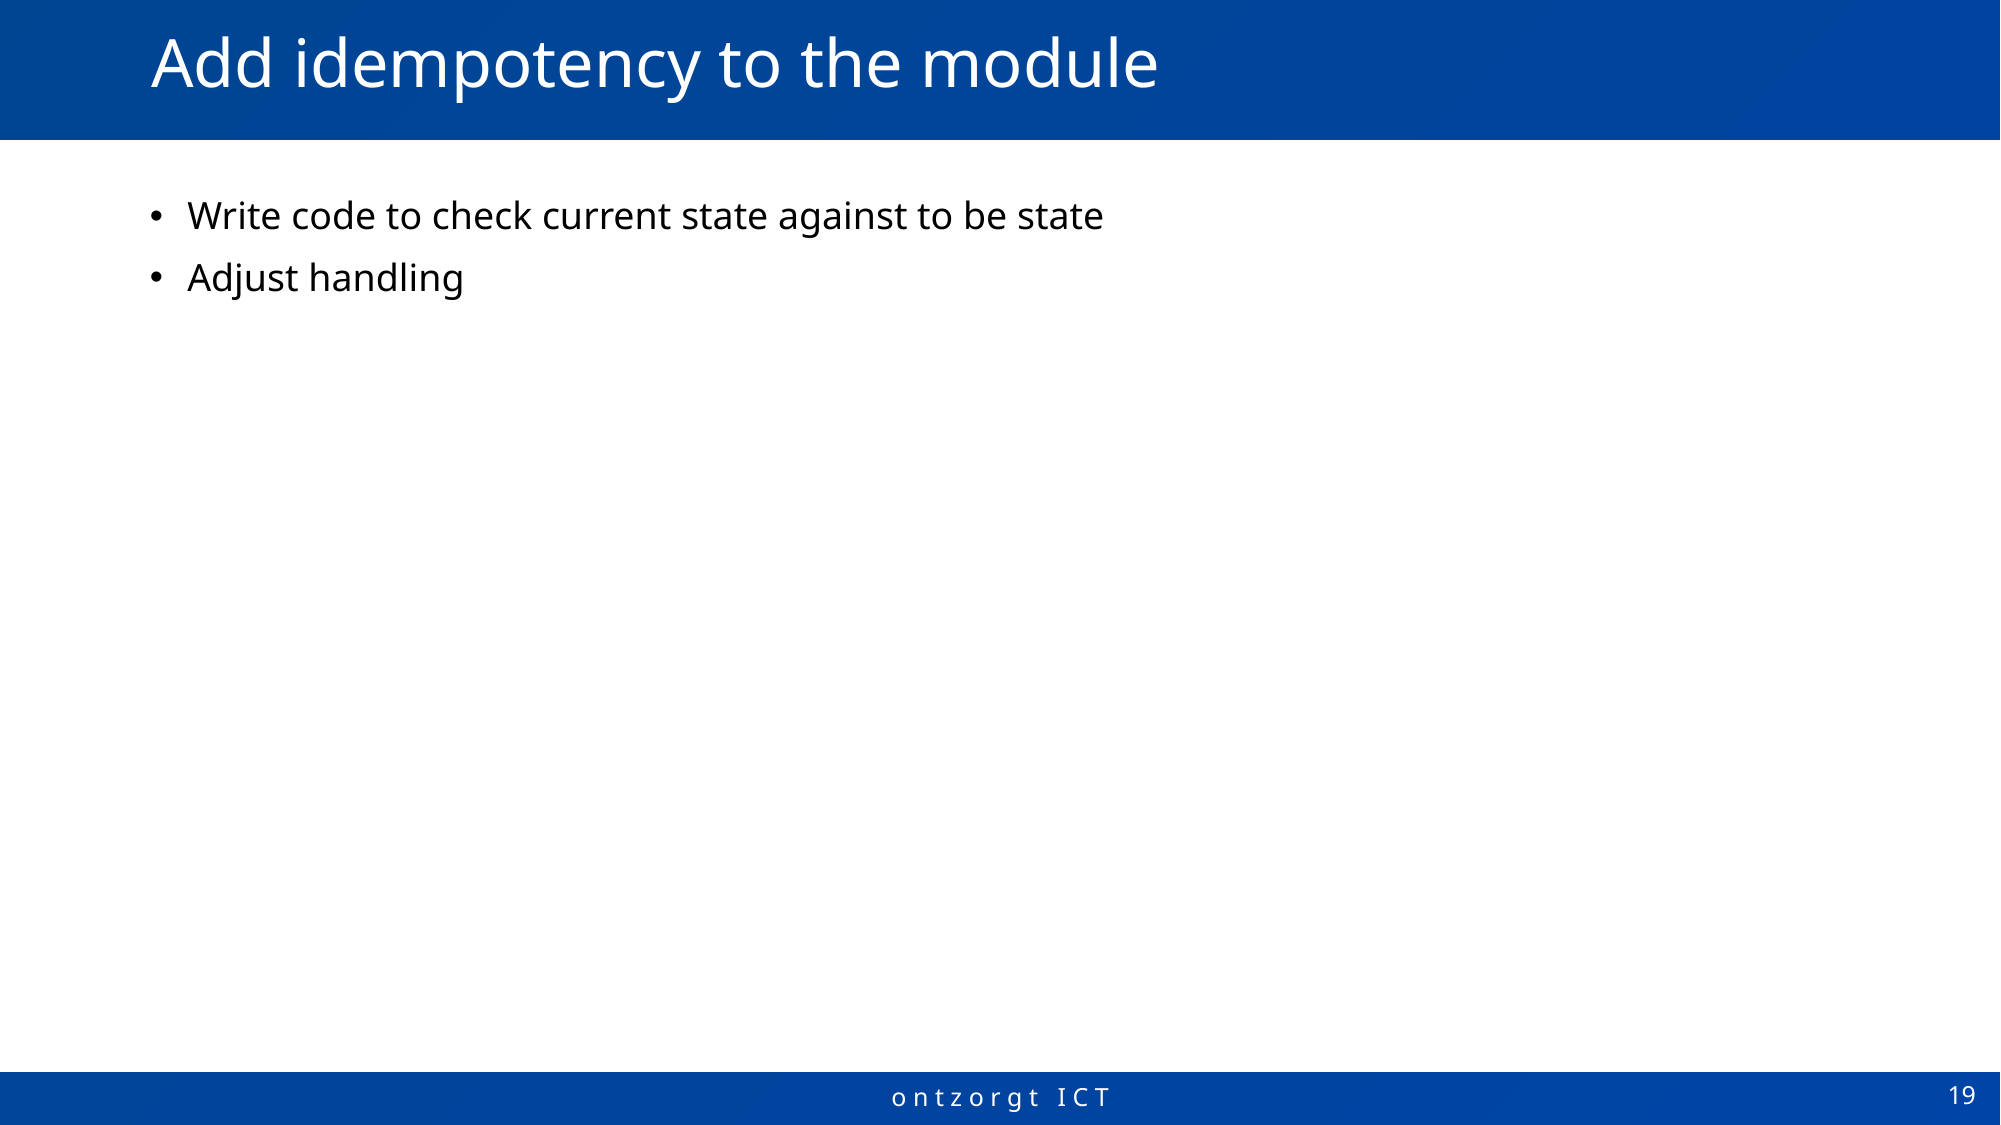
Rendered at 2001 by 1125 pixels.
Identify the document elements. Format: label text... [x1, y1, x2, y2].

slide_number 19 [1917, 1065, 2000, 1125]
title Add idempotency to the module [135, 0, 1900, 133]
list Write code to check current state against to be state Adjust handling [134, 189, 1899, 1057]
